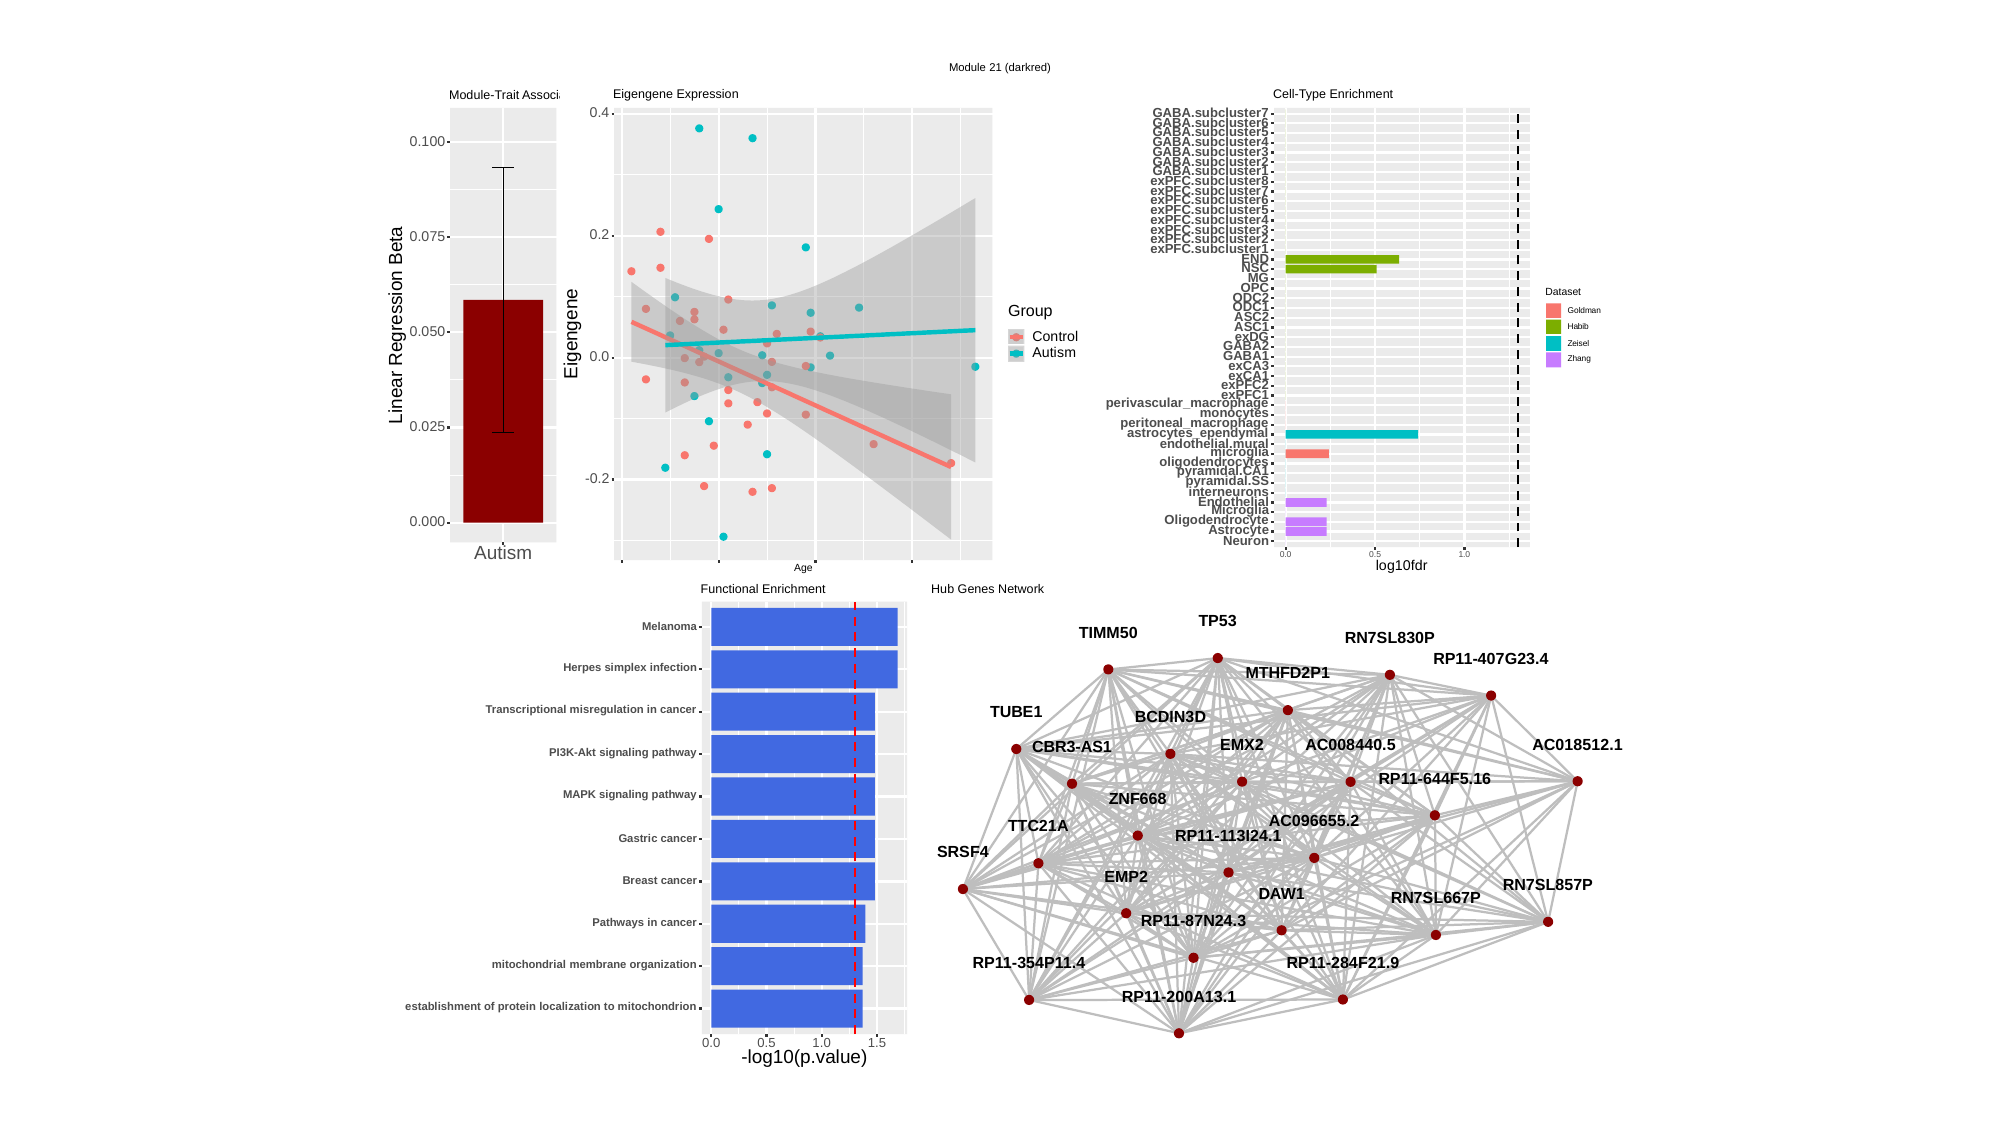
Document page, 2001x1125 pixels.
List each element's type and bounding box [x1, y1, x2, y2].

text_box [386, 51, 1614, 1074]
